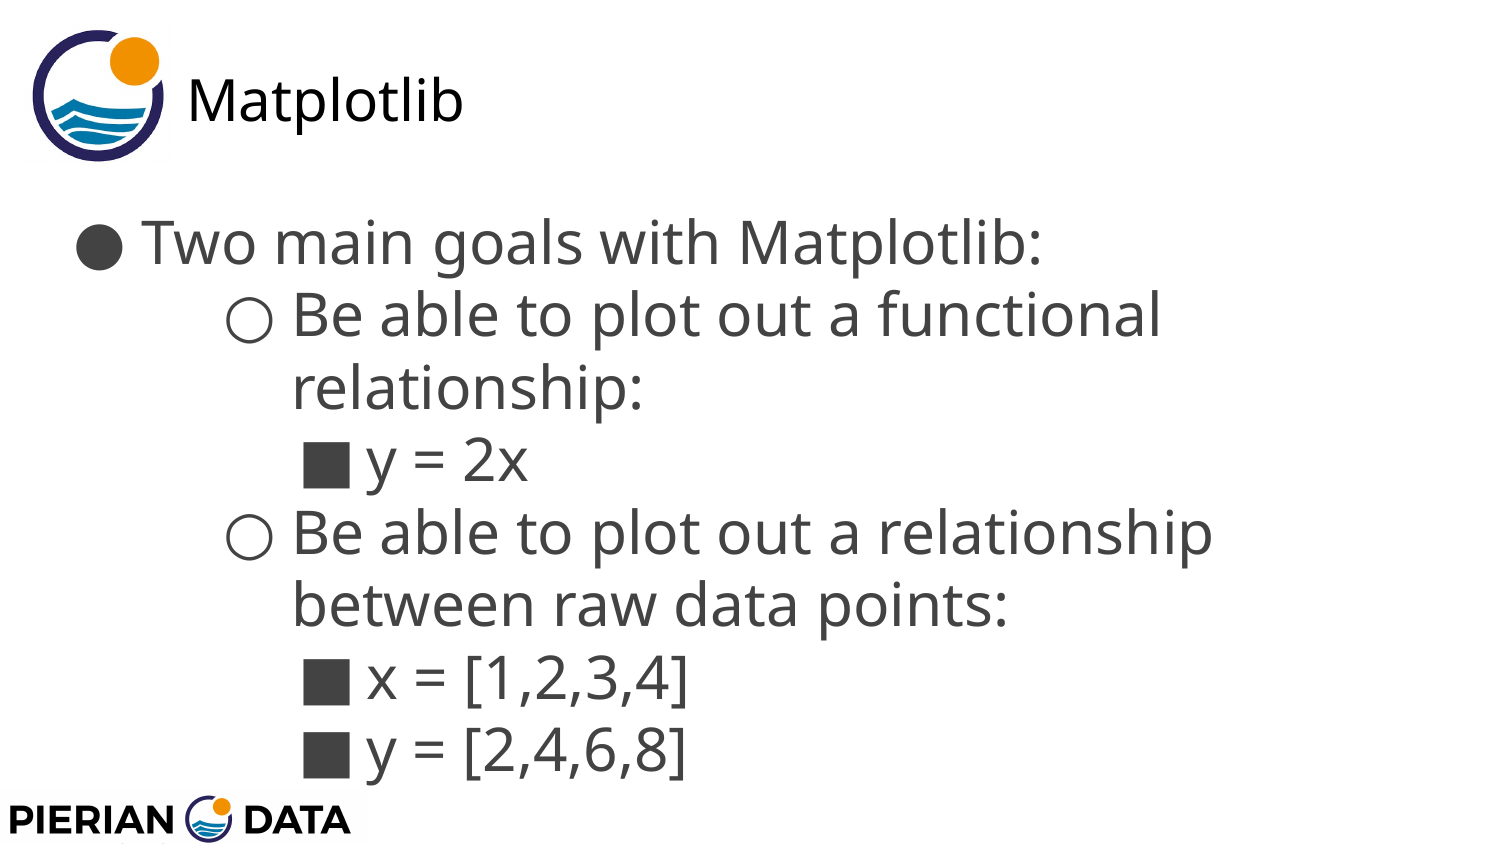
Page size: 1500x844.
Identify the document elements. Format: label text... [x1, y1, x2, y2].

picture [0, 787, 368, 844]
picture [24, 24, 172, 167]
list Two main goals with Matplotlib: Be able to plot out a functional relationship: y = 2x Be able to plot out a relationship between raw data points: x = [1,2,3,4] y = [2,4,6,8] [51, 189, 1476, 750]
title Matplotlib [176, 48, 1449, 143]
